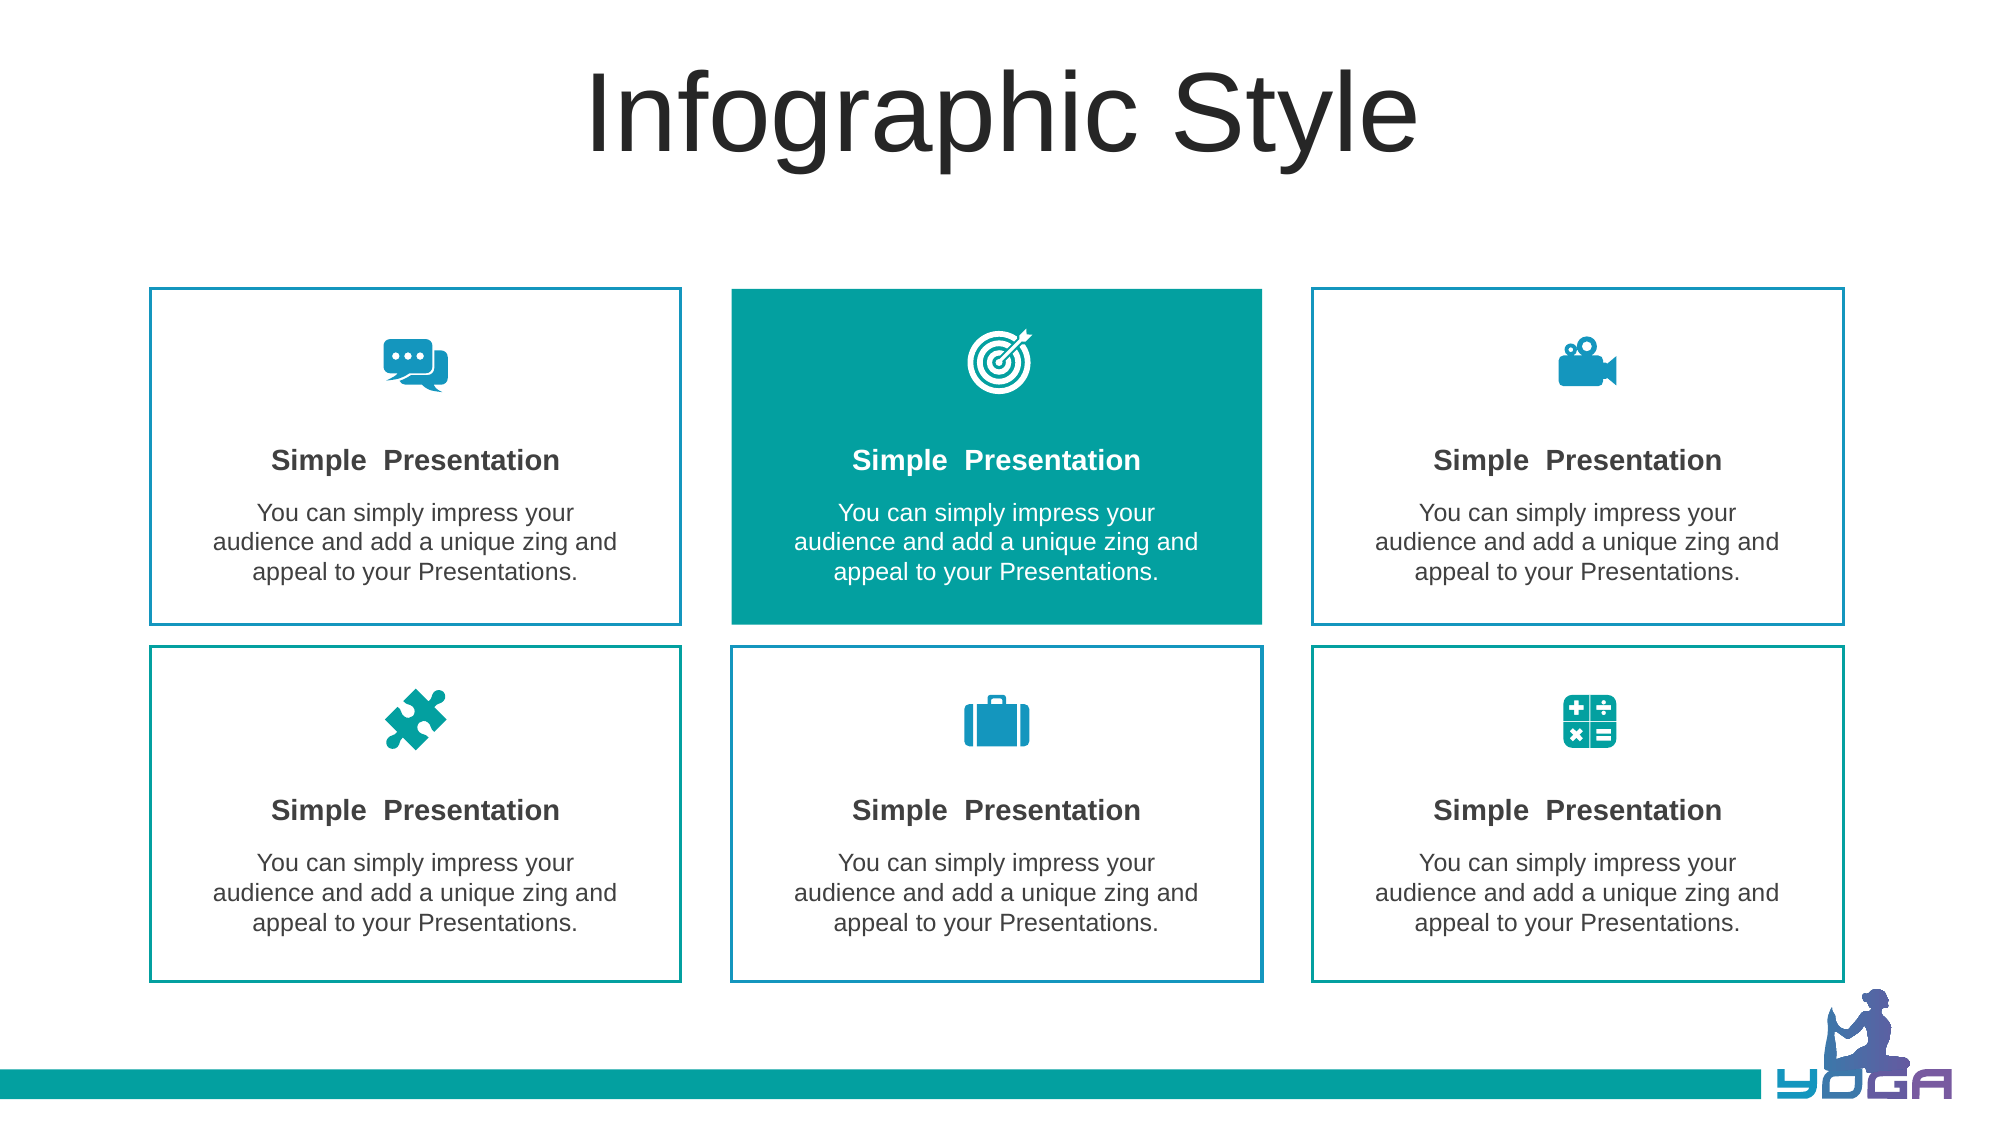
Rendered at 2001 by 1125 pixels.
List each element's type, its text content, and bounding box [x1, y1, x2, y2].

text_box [192, 433, 640, 595]
text_box [149, 288, 682, 626]
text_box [1354, 784, 1802, 945]
list Infographic Style [53, 55, 1952, 175]
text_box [773, 433, 1221, 595]
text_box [773, 784, 1221, 945]
text_box [730, 645, 1263, 983]
text_box [382, 338, 449, 394]
text_box [1312, 645, 1844, 983]
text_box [1354, 433, 1802, 595]
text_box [192, 784, 640, 945]
text_box [963, 693, 1018, 748]
text_box [149, 645, 682, 983]
text_box [730, 288, 1263, 626]
text_box [966, 326, 1035, 396]
text_box [1312, 288, 1844, 626]
text_box [1562, 693, 1618, 749]
text_box [383, 687, 449, 752]
text_box [1557, 335, 1618, 388]
text_box [1019, 703, 1031, 748]
